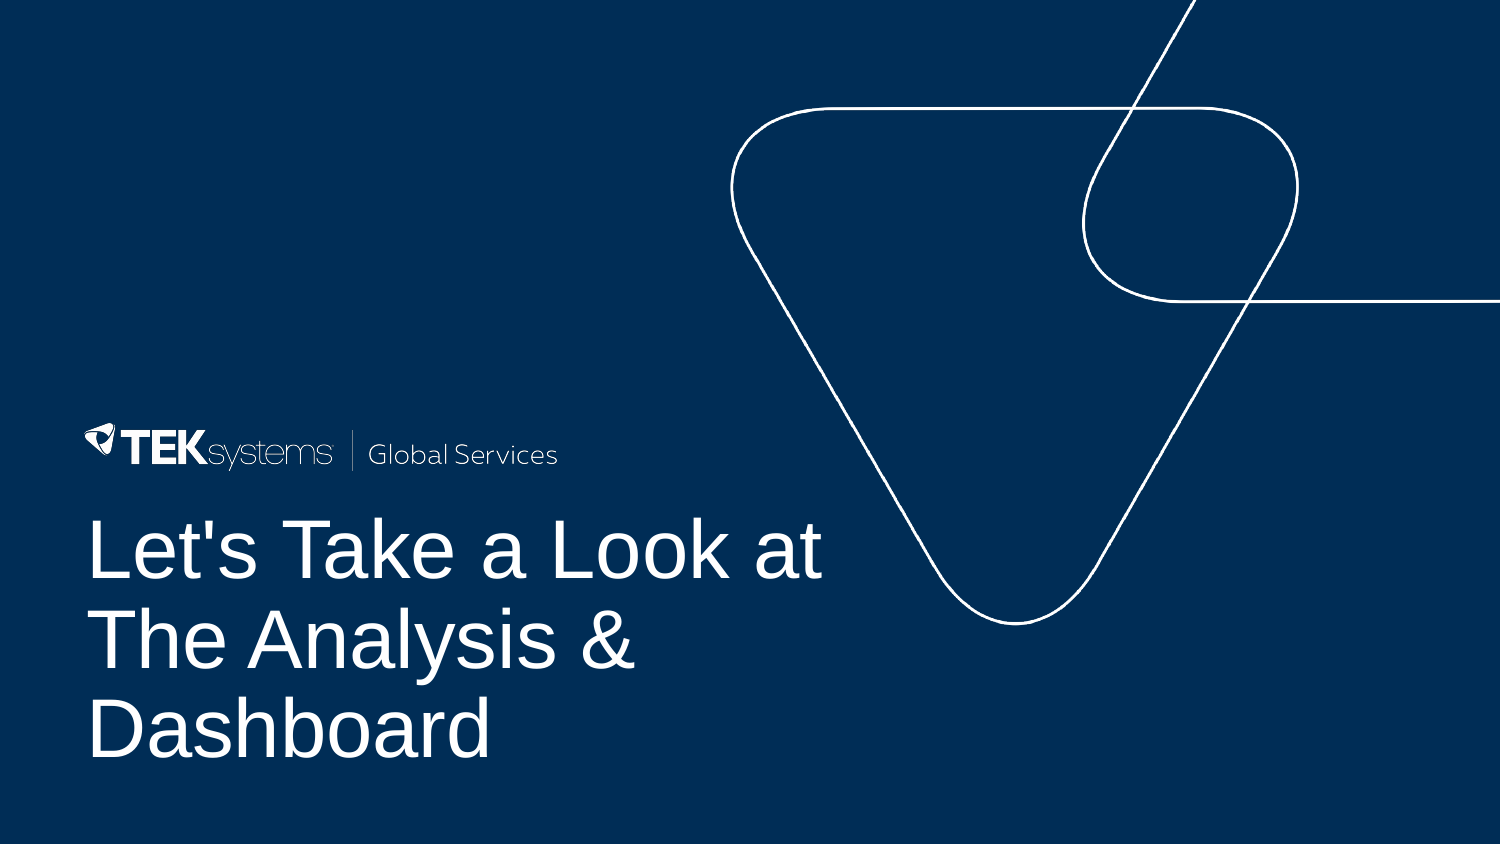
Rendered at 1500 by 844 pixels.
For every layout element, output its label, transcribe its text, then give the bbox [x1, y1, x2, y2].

title Let's Take a Look at The Analysis & Dashboard [86, 500, 1002, 782]
picture [84, 0, 1500, 684]
